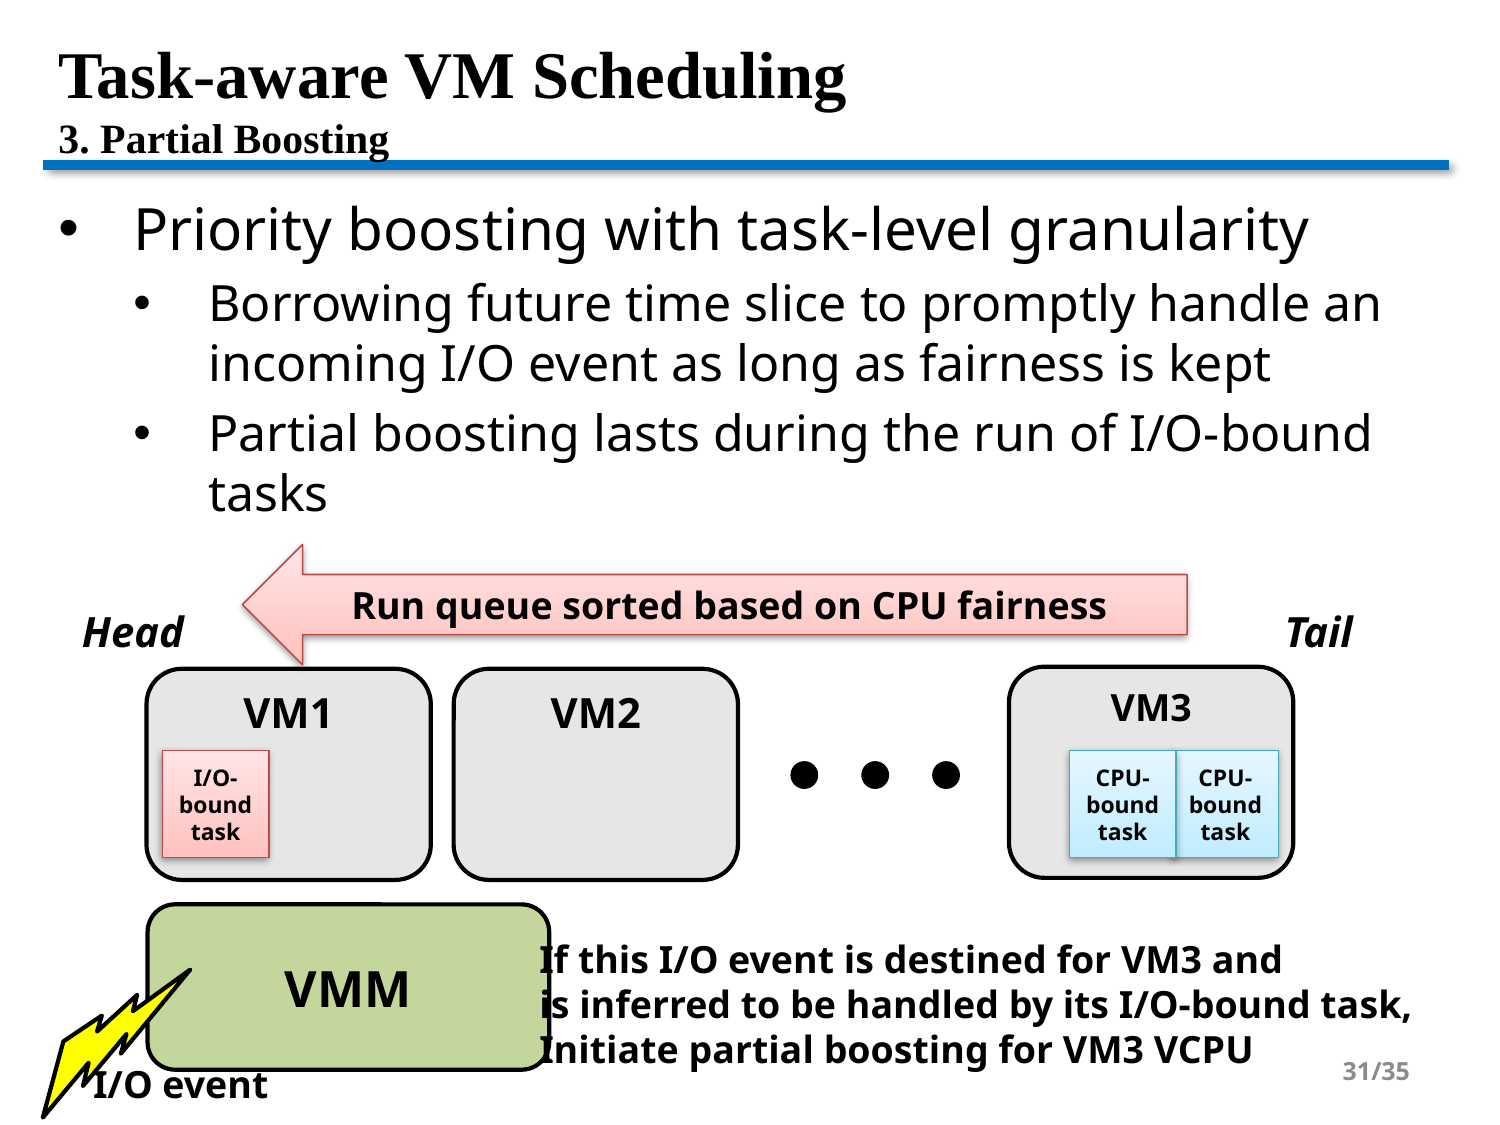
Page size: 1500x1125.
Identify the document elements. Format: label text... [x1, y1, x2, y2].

text_box VMM [145, 902, 552, 1072]
list Priority boosting with task-level granularity Borrowing future time slice to promptly handle an incoming I/O event as long as fairness is kept Partial boosting lasts during the run of I/O-bound tasks [43, 184, 1449, 1012]
slide_number 31/35 [1074, 1042, 1425, 1103]
text_box Run queue sorted based on CPU fairness [241, 543, 1188, 666]
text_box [146, 668, 959, 881]
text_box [1008, 666, 1294, 879]
text_box Tail [1269, 597, 1368, 663]
text_box Head [67, 597, 199, 663]
text_box If this I/O event is destined for VM3 and is inferred to be handled by its I/O-bound task, Initiate partial boosting for VM3 VCPU [524, 928, 1429, 1079]
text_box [68, 941, 271, 1125]
title Task-aware VM Scheduling 3. Partial Boosting [43, 21, 1449, 173]
